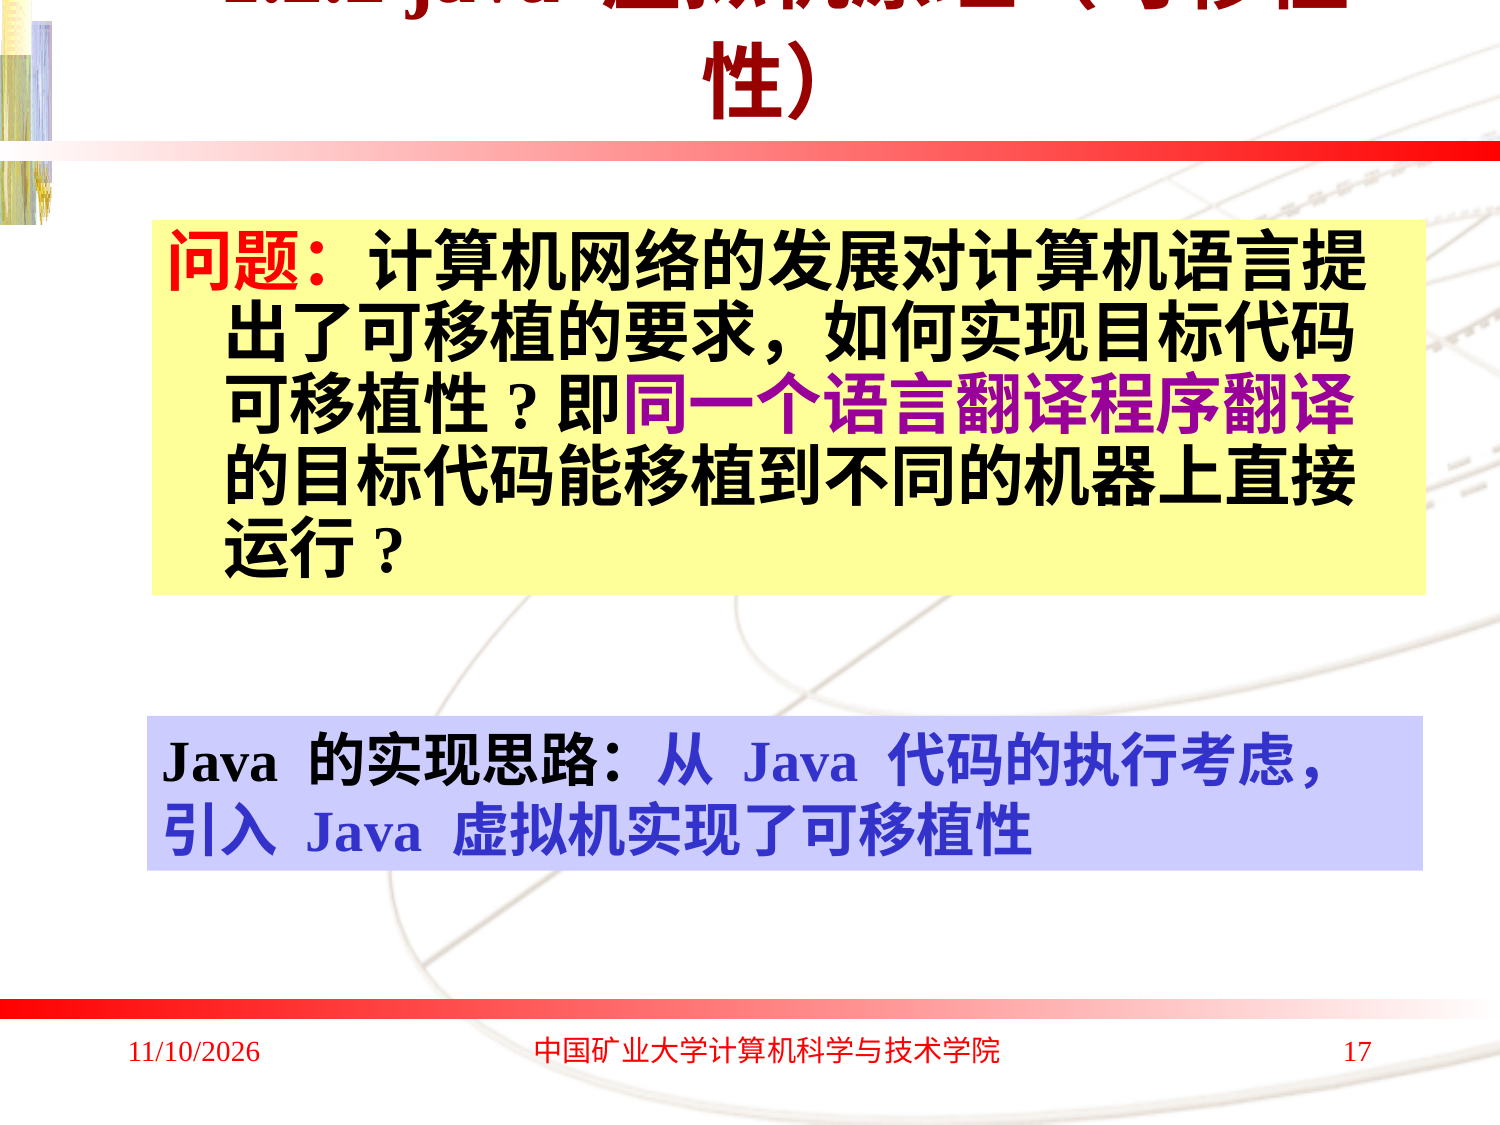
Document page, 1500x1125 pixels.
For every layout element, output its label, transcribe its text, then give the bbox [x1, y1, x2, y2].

picture [0, 161, 1500, 999]
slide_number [112, 1025, 425, 1100]
title 1.2.2 java 虚拟机原理（可移植性） [147, 0, 1423, 137]
list 问题：计算机网络的发展对计算机语言提出了可移植的要求，如何实现目标代码可移植性?即同一个语言翻译程序翻译的目标代码能移植到不同的机器上直接运行? [151, 219, 1427, 596]
footer 中国矿业大学计算机科学与技术学院 [512, 1025, 1023, 1100]
picture [0, 0, 1500, 142]
text_box Java 的实现思路：从 Java 代码的执行考虑，引入 Java 虚拟机实现了可移植性 [147, 715, 1423, 871]
slide_number 17 [1074, 1025, 1388, 1100]
picture [0, 1018, 1500, 1125]
